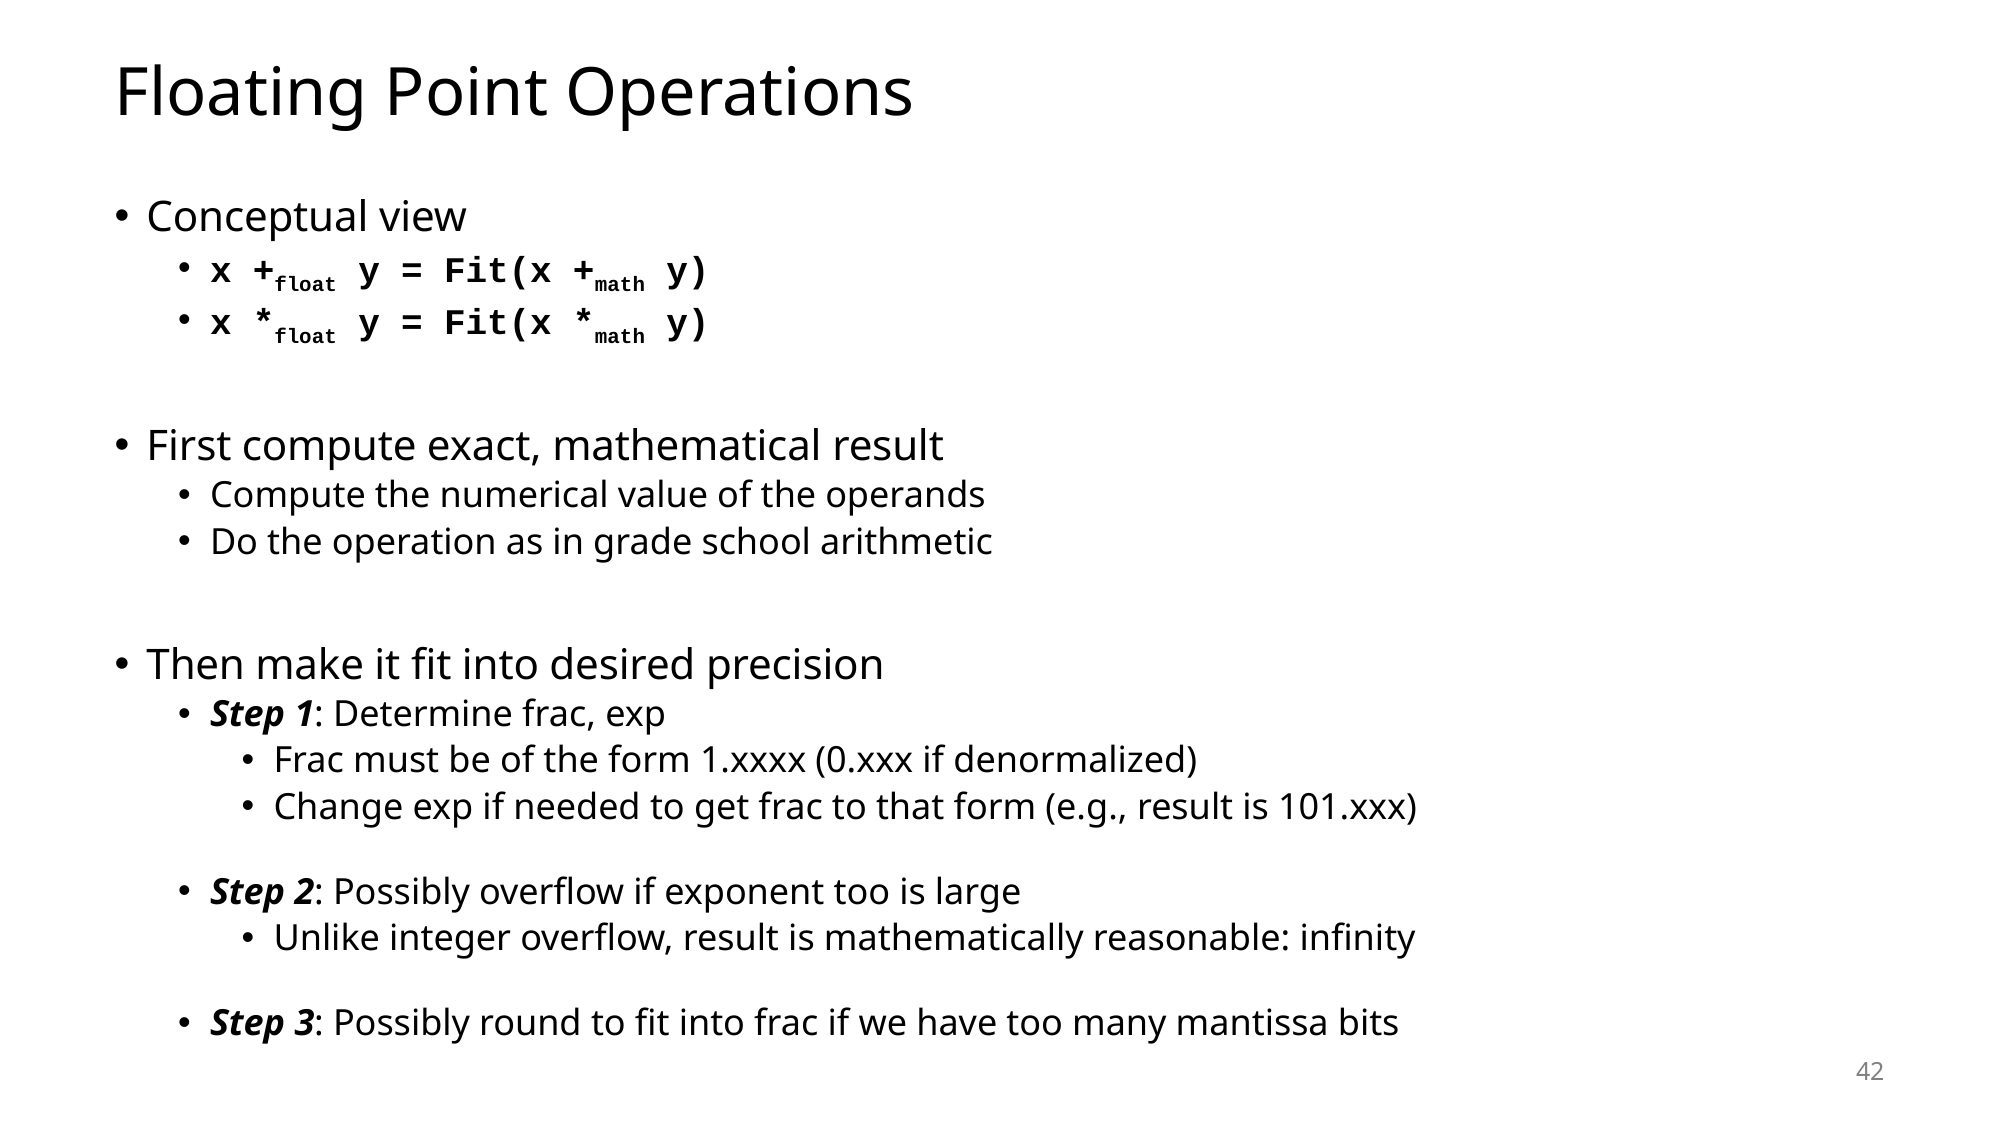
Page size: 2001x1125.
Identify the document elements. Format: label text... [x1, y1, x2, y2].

list Conceptual view x +float y = Fit(x +math y) x *float y = Fit(x *math y) First compute exact, mathematical result Compute the numerical value of the operands Do the operation as in grade school arithmetic Then make it fit into desired precision Step 1: Determine frac, exp Frac must be of the form 1.xxxx (0.xxx if denormalized) Change exp if needed to get frac to that form (e.g., result is 101.xxx) Step 2: Possibly overflow if exponent too is large Unlike integer overflow, result is mathematically reasonable: infinity Step 3: Possibly round to fit into frac if we have too many mantissa bits [99, 187, 1900, 1062]
slide_number 42 [1749, 1042, 1900, 1103]
title Floating Point Operations [99, 37, 1900, 150]
